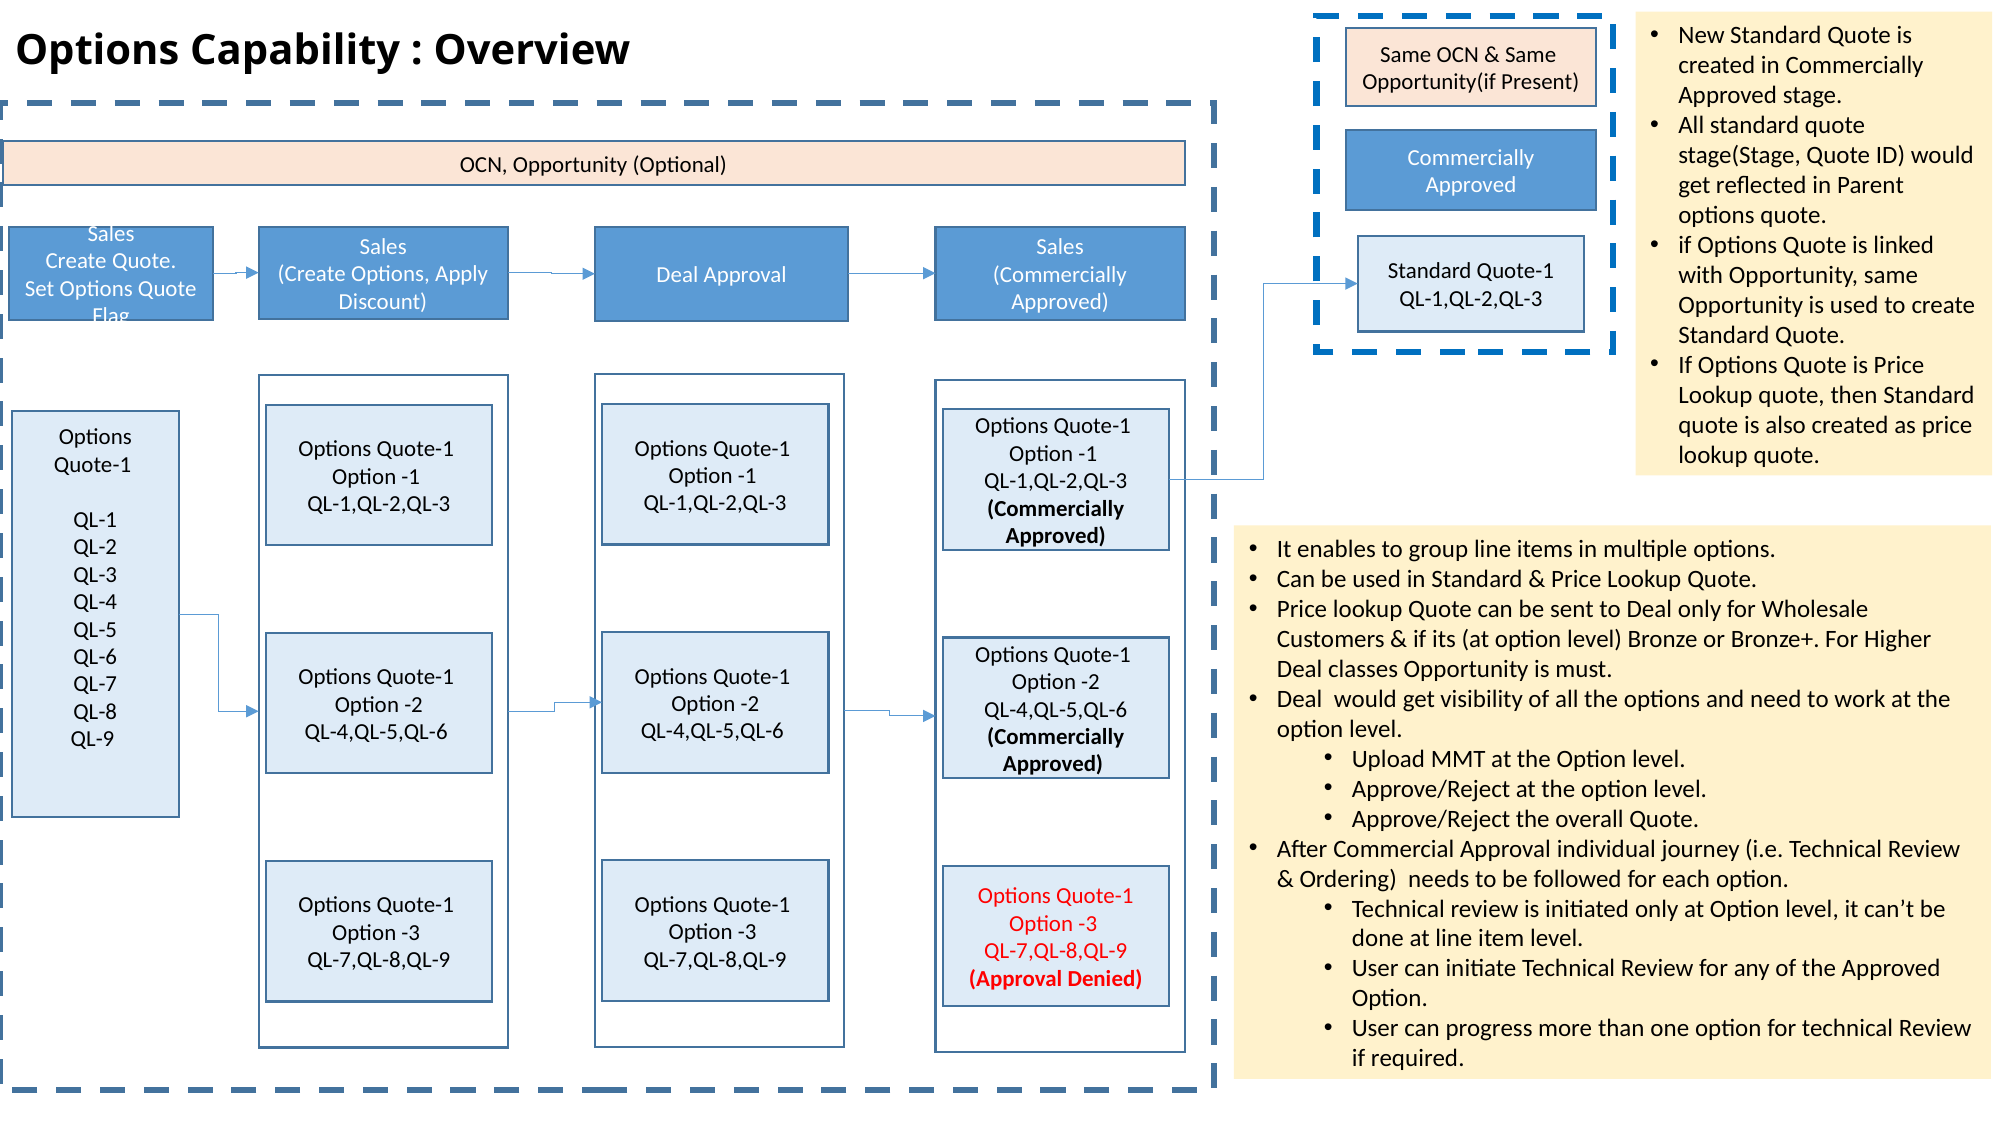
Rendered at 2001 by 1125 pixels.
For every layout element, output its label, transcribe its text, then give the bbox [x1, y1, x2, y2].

text_box [1315, 15, 1614, 353]
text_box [844, 710, 936, 717]
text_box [507, 702, 602, 712]
title Options Capability : Overview [0, 22, 1214, 80]
text_box New Standard Quote is created in Commercially Approved stage. All standard quote stage(Stage, Quote ID) would get reflected in Parent options quote. if Options Quote is linked with Opportunity, same Opportunity is used to create Standard Quote. If Options Quote is Price Lookup quote, then Standard quote is also created as price lookup quote. [1635, 11, 1993, 476]
text_box [0, 102, 1215, 1091]
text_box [1169, 283, 1358, 480]
text_box It enables to group line items in multiple options. Can be used in Standard & Price Lookup Quote. Price lookup Quote can be sent to Deal only for Wholesale Customers & if its (at option level) Bronze or Bronze+. For Higher Deal classes Opportunity is must. Deal would get visibility of all the options and need to work at the option level. Upload MMT at the Option level. Approve/Reject at the option level. Approve/Reject the overall Quote. After Commercial Approval individual journey (i.e. Technical Review & Ordering) needs to be followed for each option. Technical review is initiated only at Option level, it can’t be done at line item level. User can initiate Technical Review for any of the Approved Option. User can progress more than one option for technical Review if required. [1233, 525, 1991, 1079]
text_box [178, 614, 259, 712]
